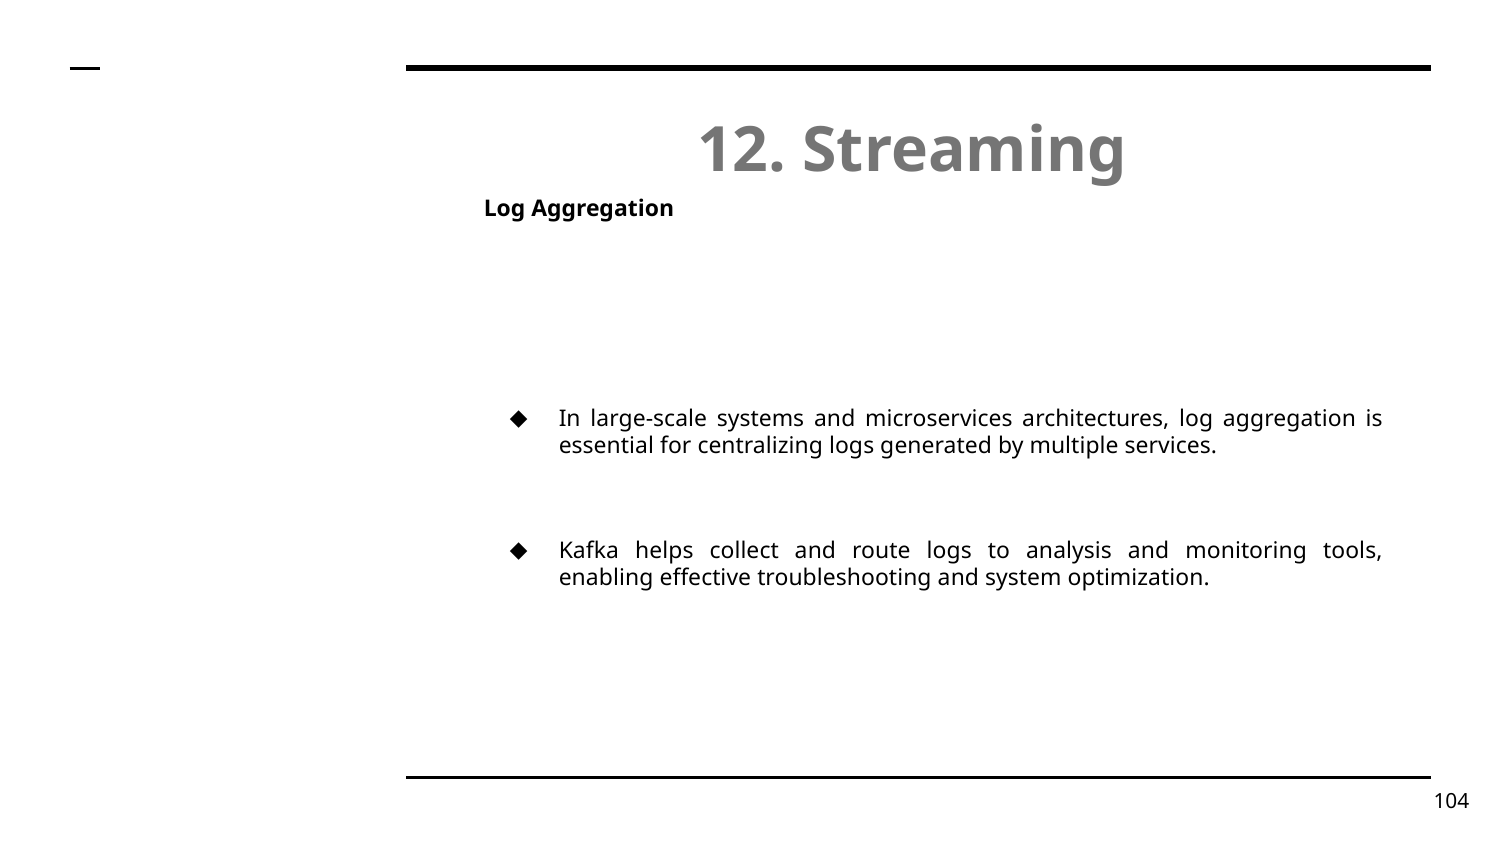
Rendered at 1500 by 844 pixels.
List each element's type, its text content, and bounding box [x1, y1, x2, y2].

slide_number ‹#› [1394, 769, 1484, 834]
title 12. Streaming [393, 94, 1431, 199]
list Log Aggregation In large-scale systems and microservices architectures, log aggregation is essential for centralizing logs generated by multiple services. Kafka helps collect and route logs to analysis and monitoring tools, enabling effective troubleshooting and system optimization. [393, 199, 1399, 777]
